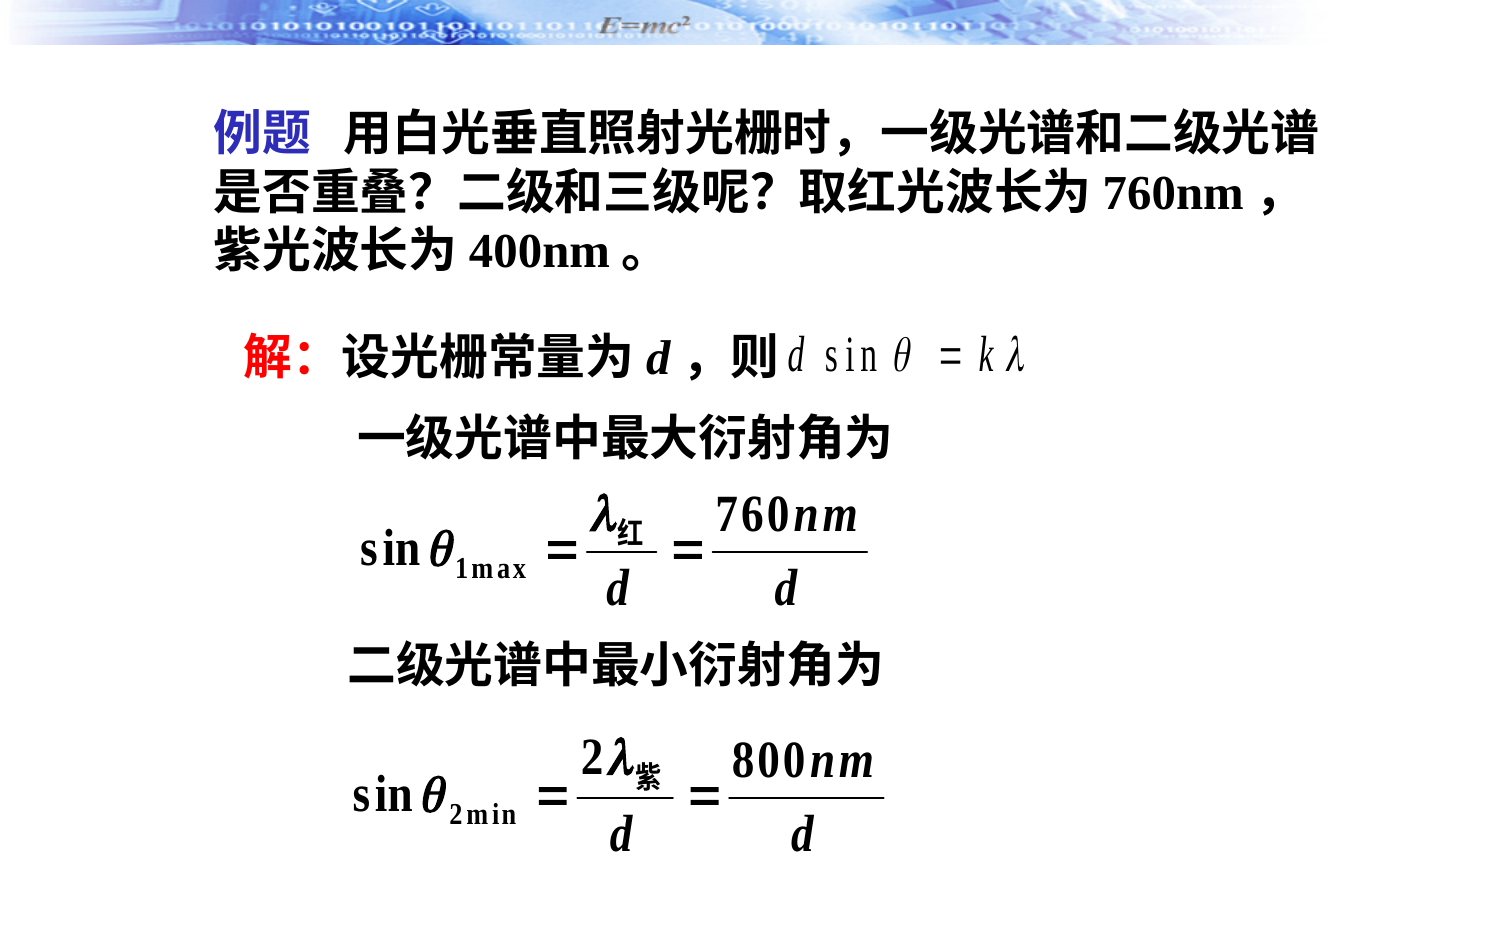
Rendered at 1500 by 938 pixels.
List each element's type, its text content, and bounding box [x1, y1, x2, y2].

text_box 二级光谱中最小衍射角为 [332, 626, 899, 700]
picture [0, 0, 1500, 45]
text_box 一级光谱中最大衍射角为 [342, 402, 909, 473]
text_box 解： [228, 318, 335, 392]
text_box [346, 724, 894, 861]
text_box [353, 478, 876, 615]
text_box 例题 用白光垂直照射光栅时，一级光谱和二级光谱是否重叠？二级和三级呢？取红光波长为760nm，紫光波长为400nm。 [198, 94, 1361, 285]
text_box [336, 318, 1046, 393]
